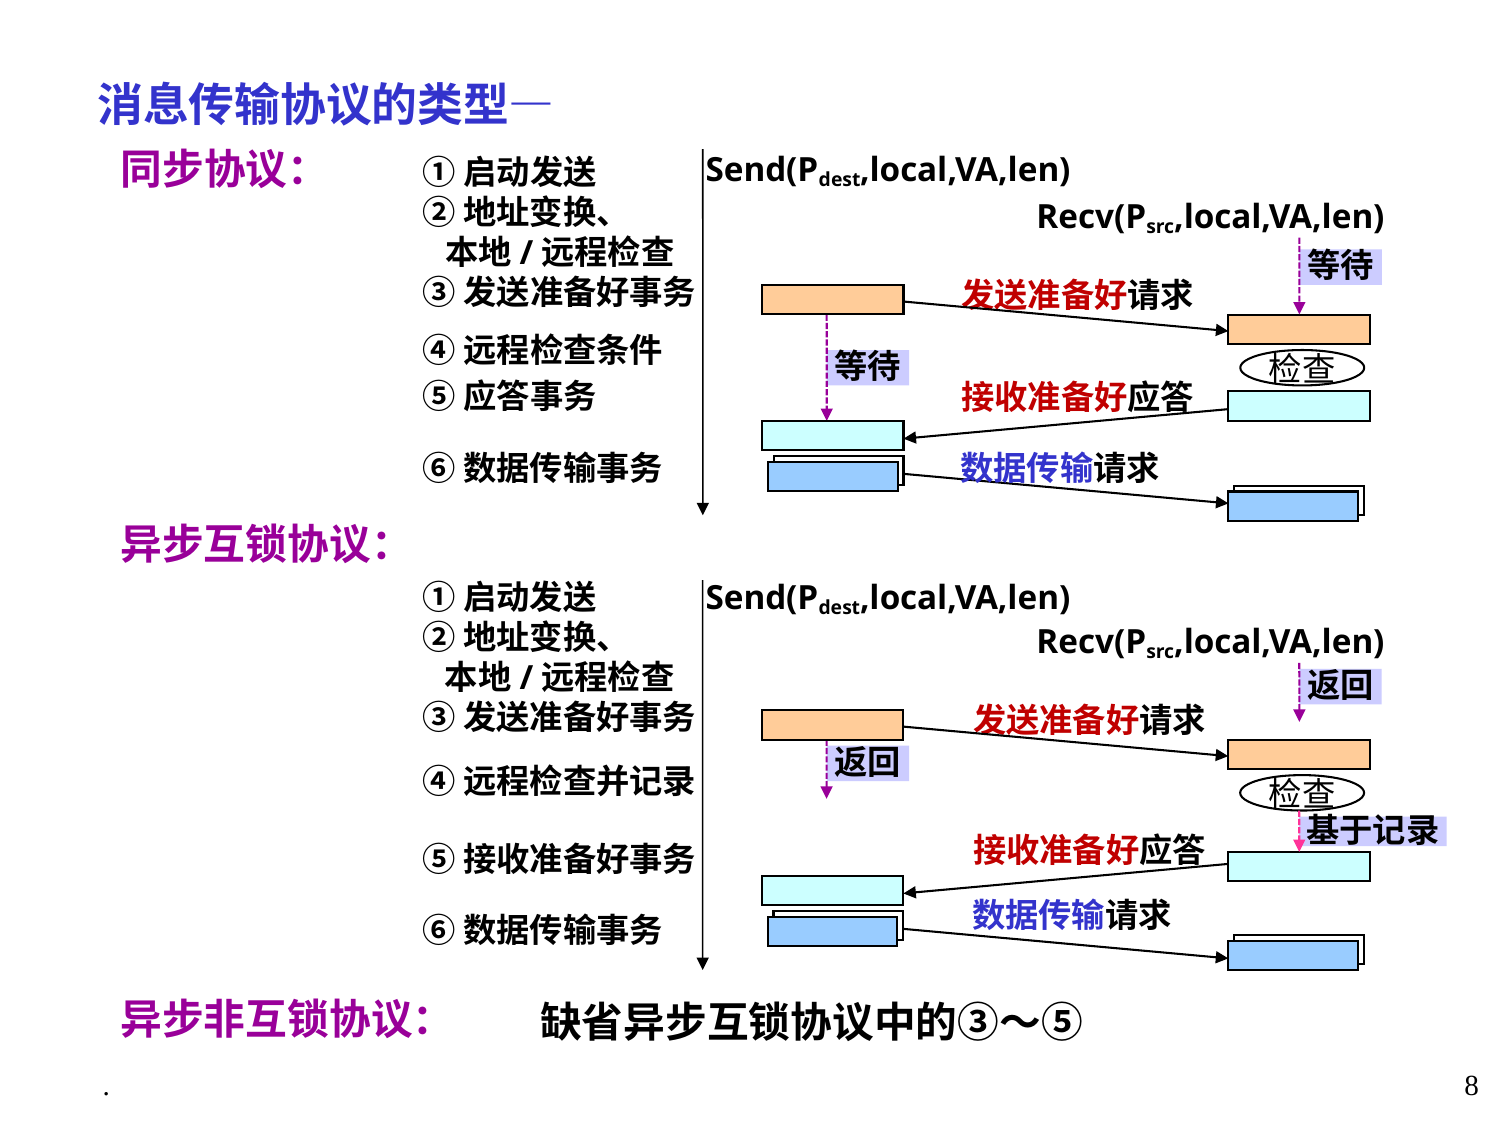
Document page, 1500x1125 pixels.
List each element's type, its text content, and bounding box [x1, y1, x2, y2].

text_box 缺省异步互锁协议中的③～⑤ [525, 979, 1122, 1054]
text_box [419, 148, 1424, 522]
footer . [5, 1058, 207, 1118]
text_box 消息传输协议的类型— 同步协议： 异步互锁协议： 异步非互锁协议： [29, 54, 680, 1050]
slide_number 8 [1328, 1058, 1495, 1118]
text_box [418, 574, 1448, 971]
